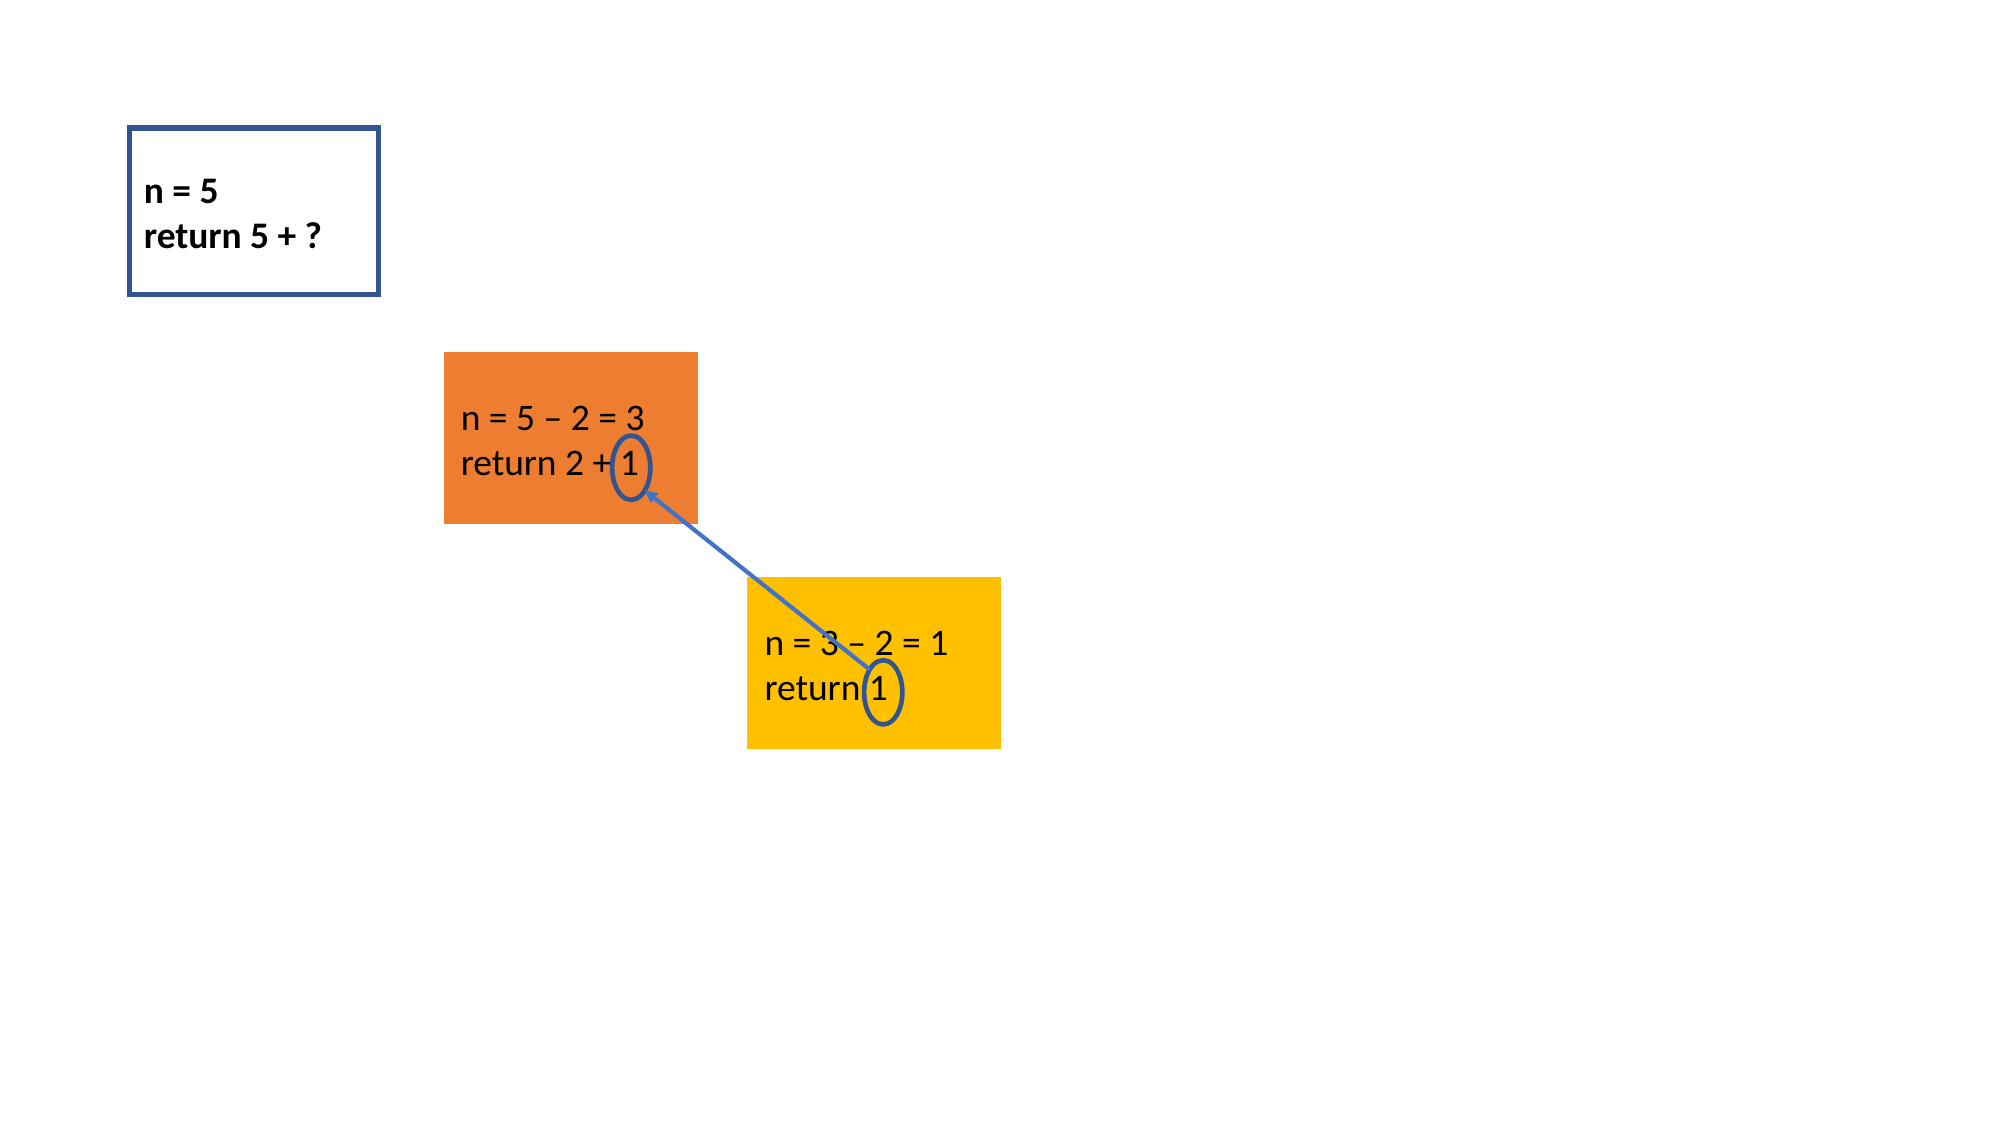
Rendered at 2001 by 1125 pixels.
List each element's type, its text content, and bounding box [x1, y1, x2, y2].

text_box [863, 659, 904, 726]
text_box n = 3 – 2 = 1 return 1 [749, 579, 1000, 747]
text_box n = 5 return 5 + ? [128, 127, 379, 295]
text_box [611, 434, 652, 501]
text_box n = 5 – 2 = 3 return 2 + 1 [445, 353, 696, 522]
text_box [644, 490, 870, 670]
